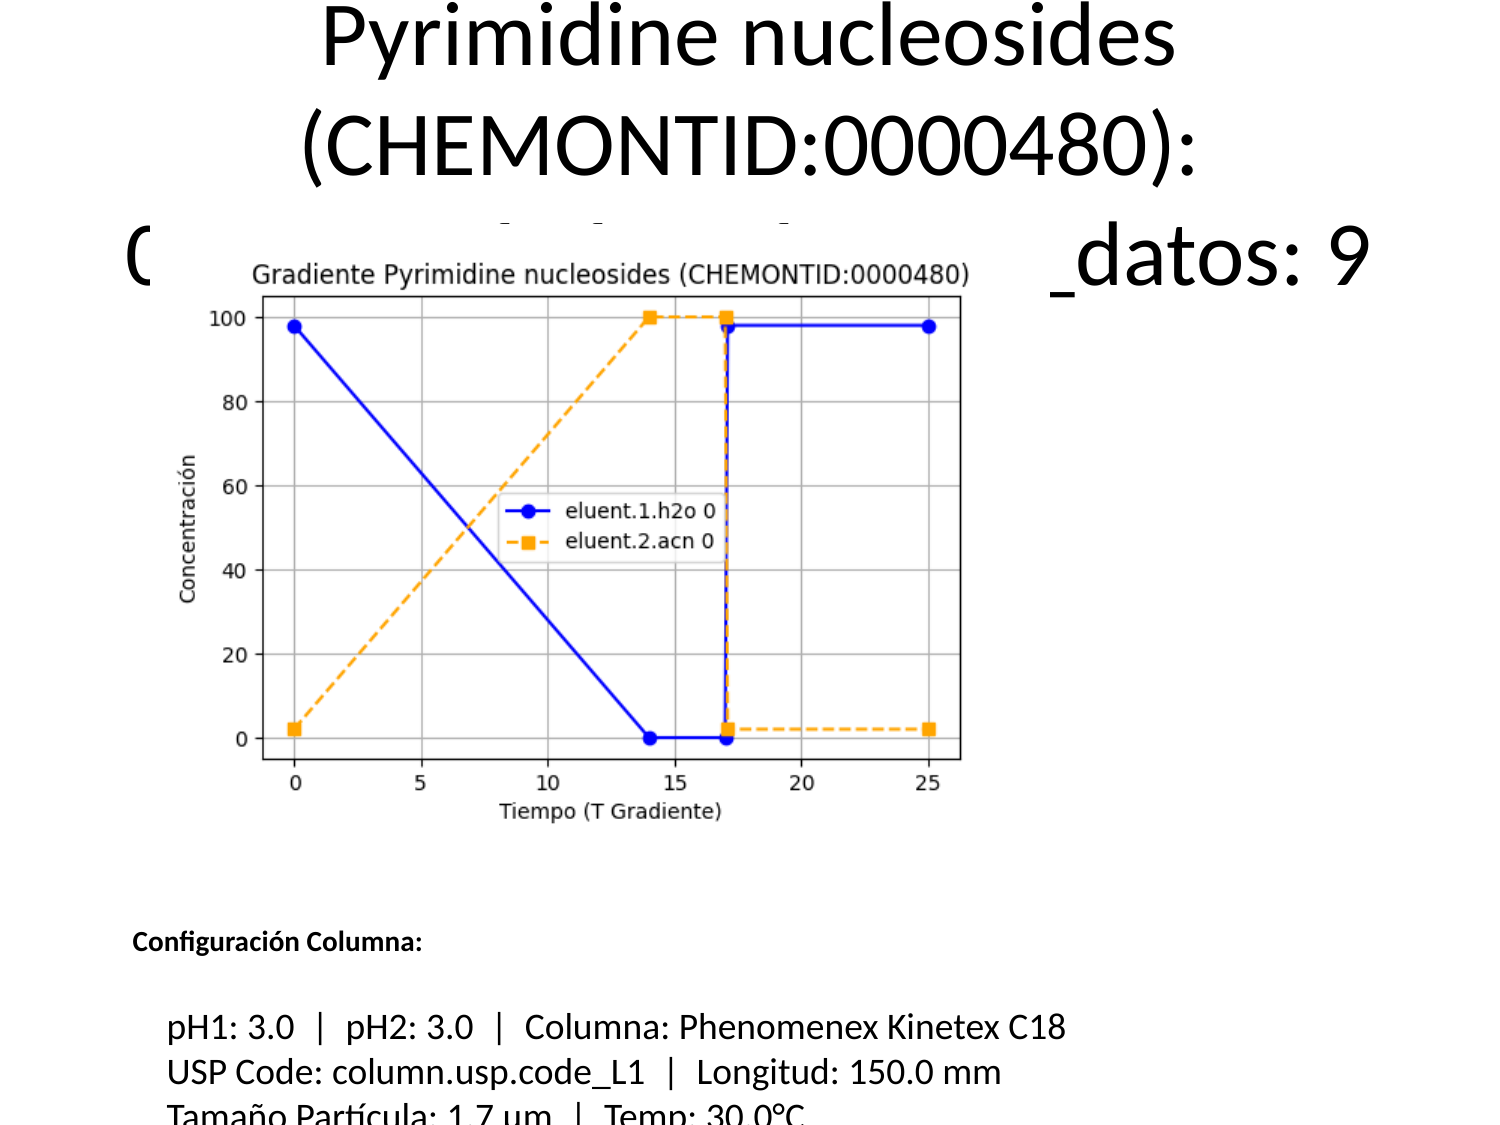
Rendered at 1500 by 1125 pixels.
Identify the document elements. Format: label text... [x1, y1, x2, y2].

title Pyrimidine nucleosides (CHEMONTID:0000480): 0.4433926163436995, n_datos: 9 [75, 45, 1425, 233]
picture [149, 224, 1051, 826]
text_box Configuración Columna: pH1: 3.0 | pH2: 3.0 | Columna: Phenomenex Kinetex C18 USP Code: column.usp.code_L1 | Longitud: 150.0 mm Tamaño Partícula: 1.7 µm | Temp: 30.0°C Flujo: 0.3 mL/min | T0: 1.1025 min [117, 869, 1082, 1125]
